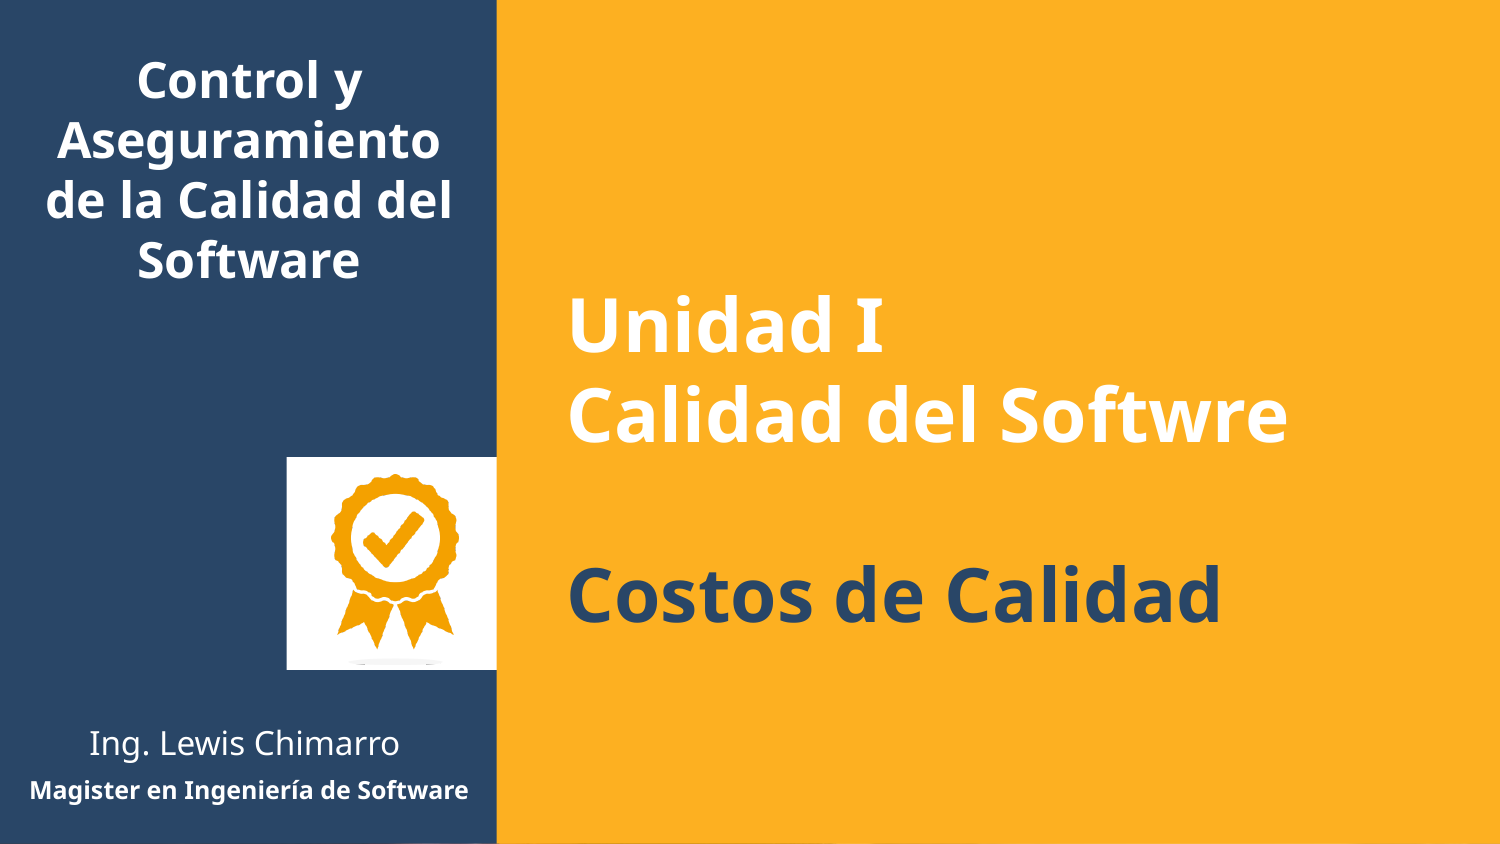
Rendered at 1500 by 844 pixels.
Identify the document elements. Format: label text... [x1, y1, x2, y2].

title Unidad I Calidad del Softwre Costos de Calidad [551, 319, 1357, 596]
text_box Control y Aseguramiento de la Calidad del Software [10, 18, 489, 320]
text_box [494, 0, 1500, 844]
picture [331, 474, 459, 665]
text_box Ing. Lewis Chimarro Magister en Ingeniería de Software [1, 707, 498, 844]
